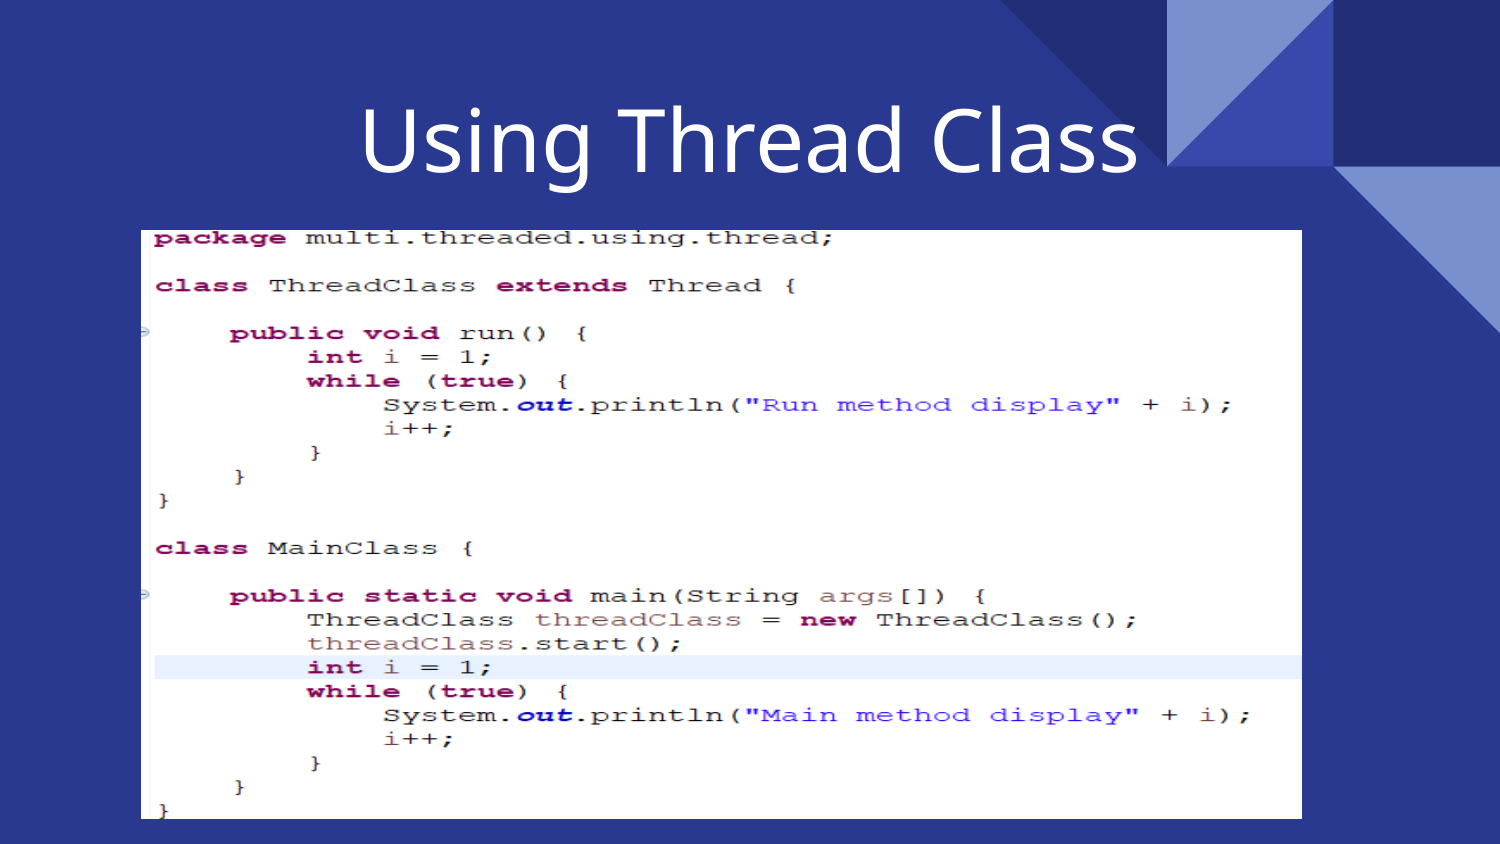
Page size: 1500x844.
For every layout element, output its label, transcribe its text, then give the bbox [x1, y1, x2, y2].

title Using Thread Class [75, 67, 1425, 206]
picture [140, 230, 1302, 819]
